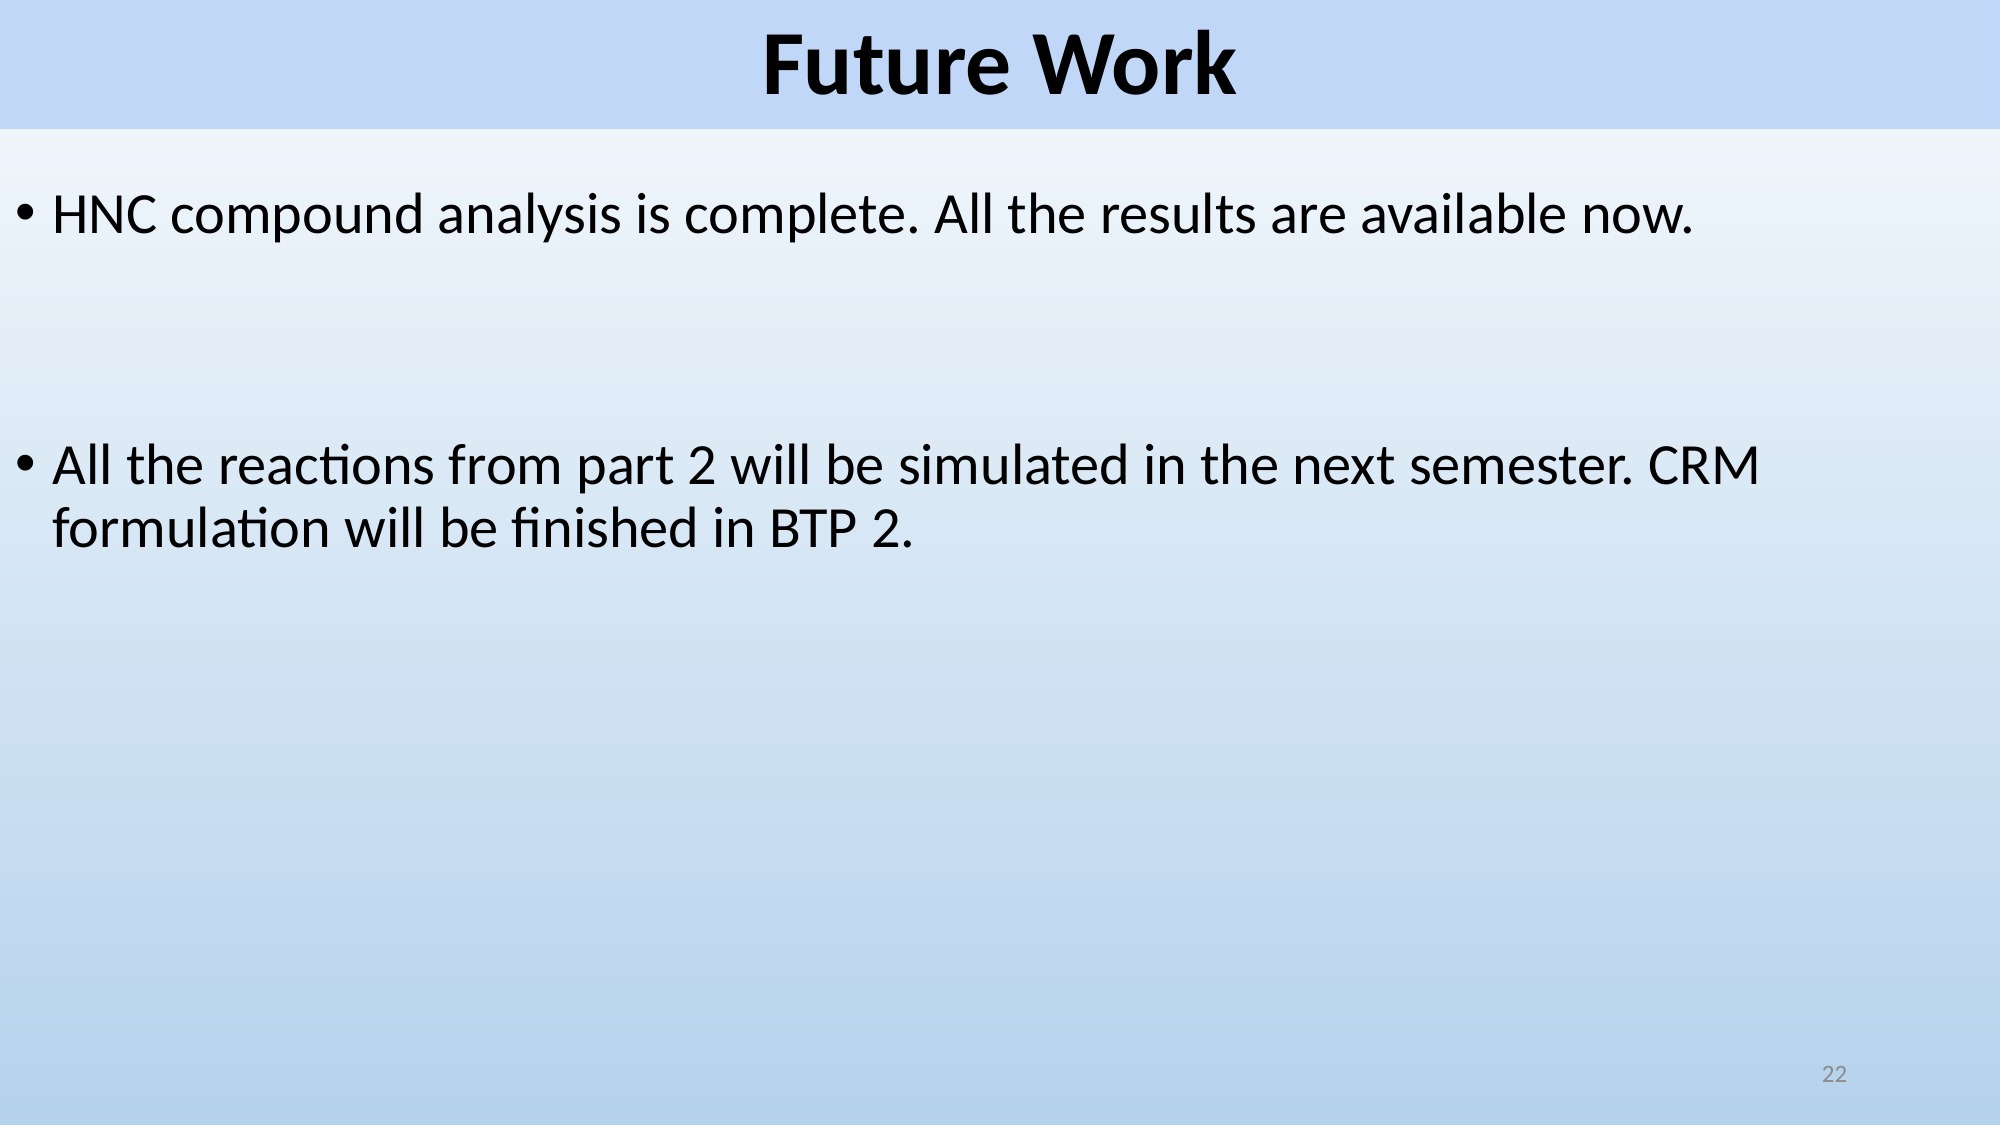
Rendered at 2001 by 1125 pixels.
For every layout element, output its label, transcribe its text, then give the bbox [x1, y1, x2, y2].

slide_number 22 [1412, 1042, 1863, 1103]
list HNC compound analysis is complete. All the results are available now. All the reactions from part 2 will be simulated in the next semester. CRM formulation will be finished in BTP 2. [0, 175, 2000, 1125]
text_box Future Work [0, 0, 2000, 129]
